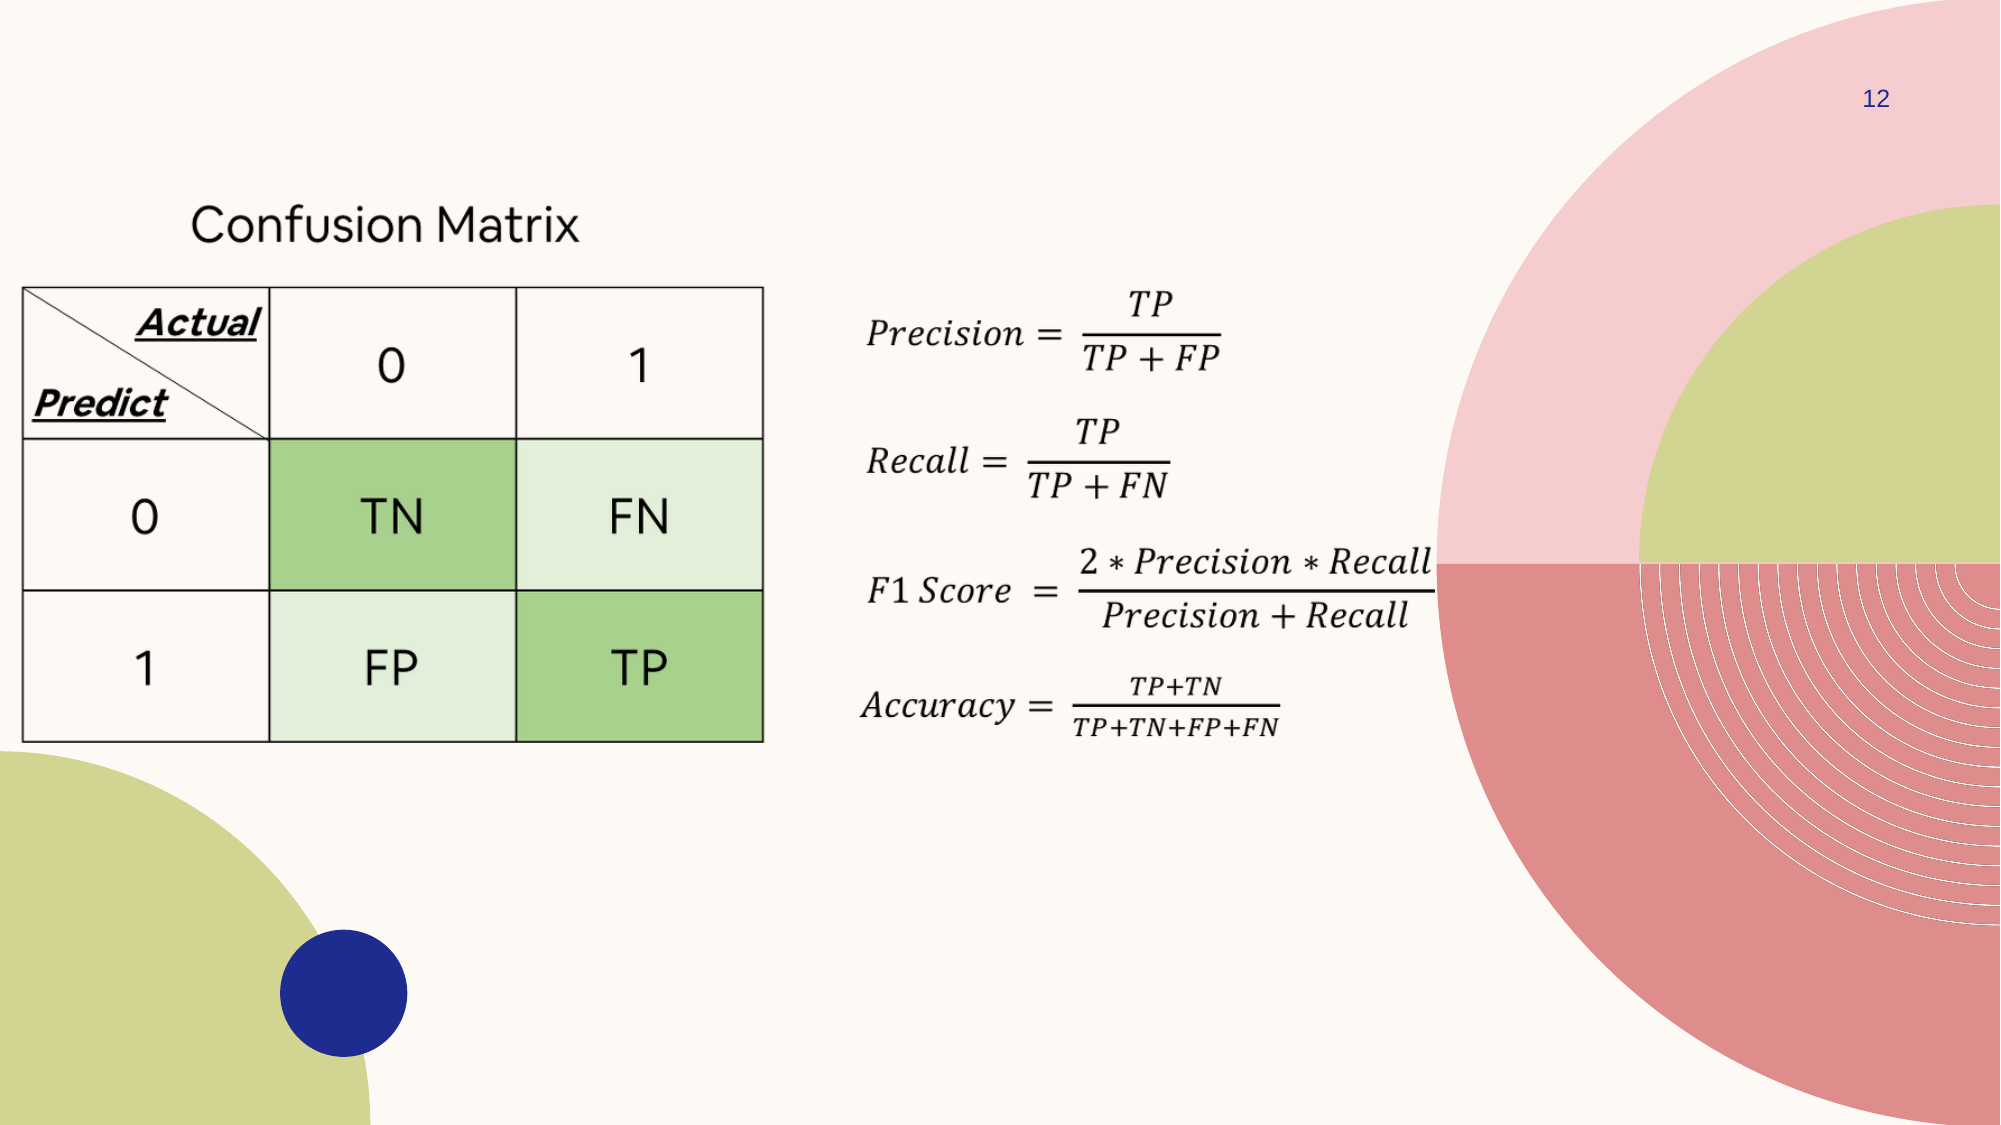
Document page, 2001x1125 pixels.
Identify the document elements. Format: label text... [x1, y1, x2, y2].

picture [1639, 564, 2000, 926]
slide_number 12 [1795, 75, 1958, 120]
picture [9, 176, 1444, 744]
